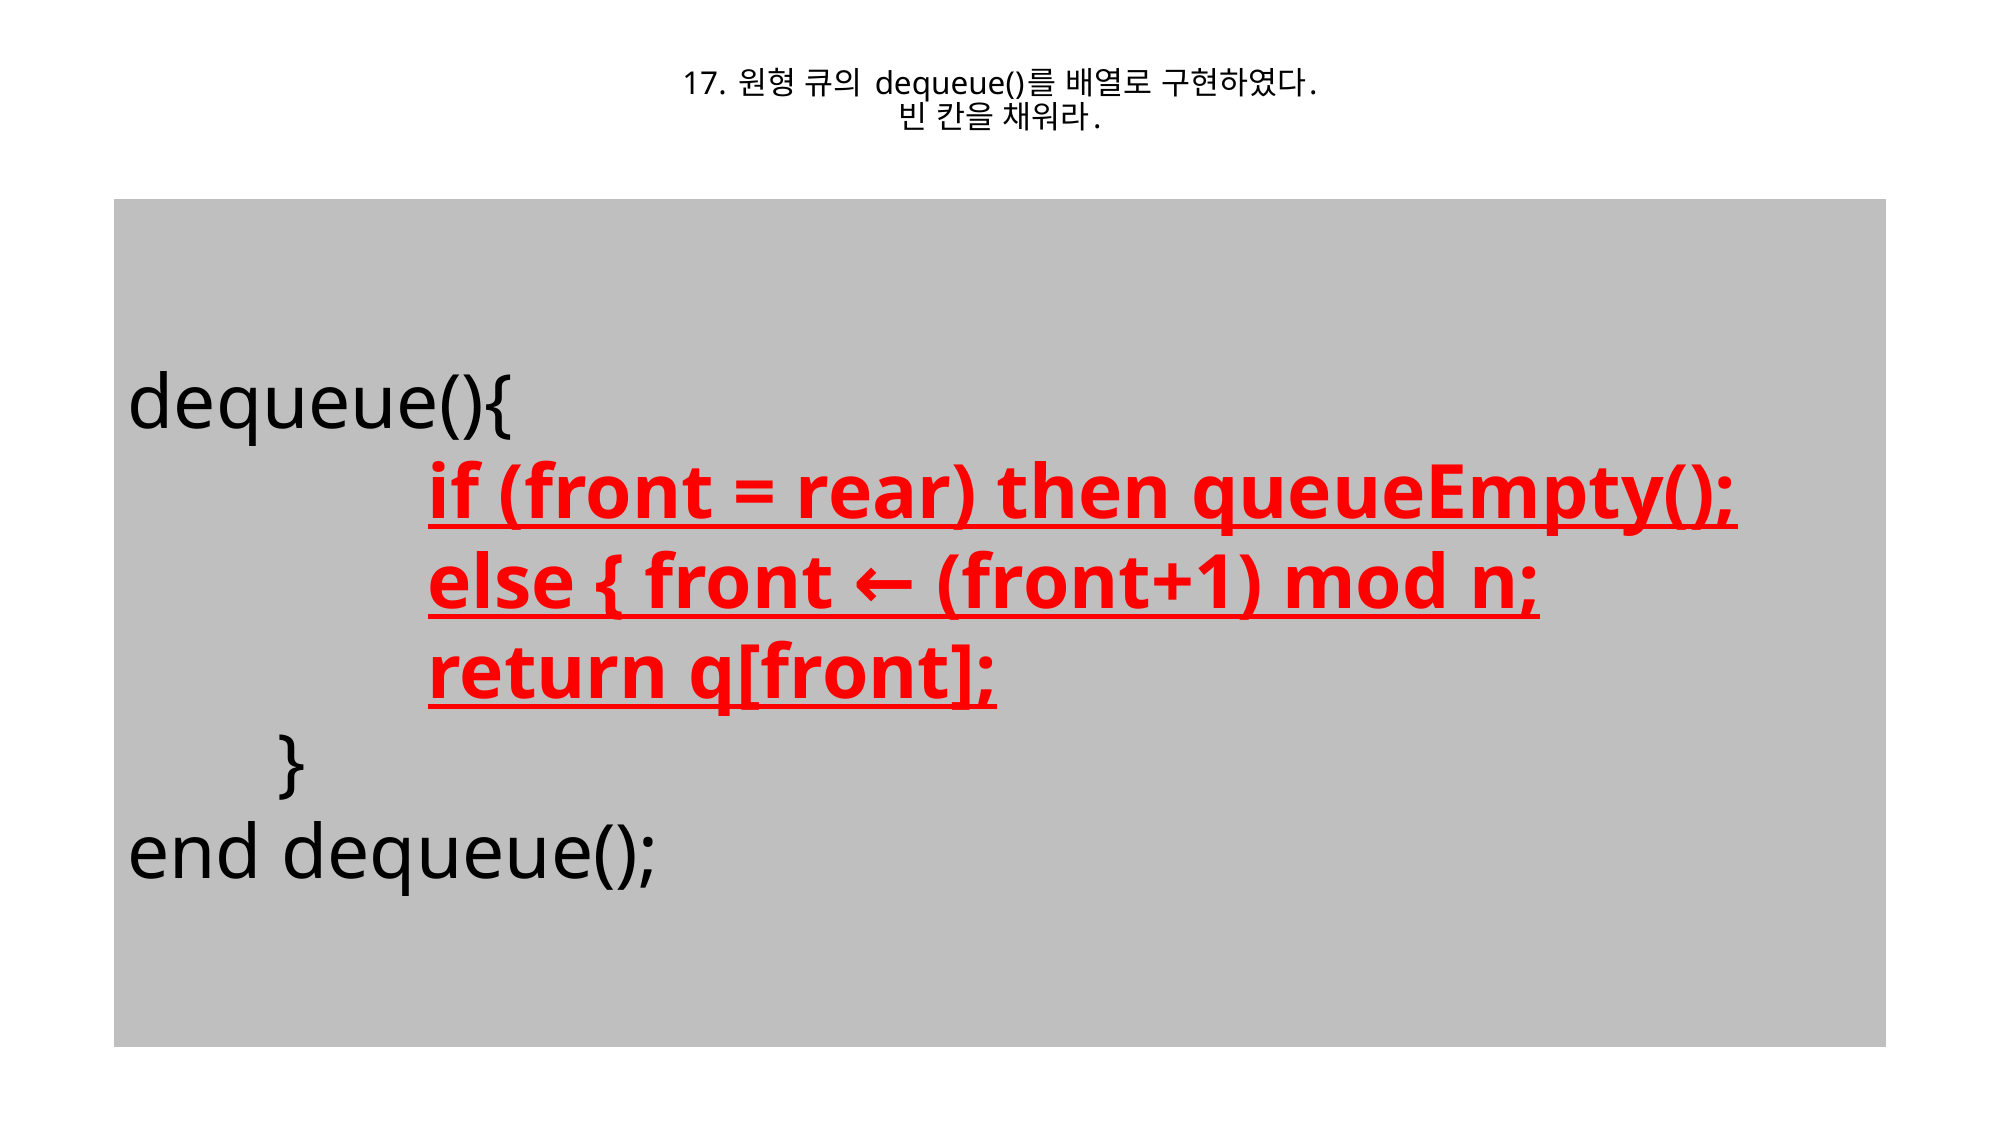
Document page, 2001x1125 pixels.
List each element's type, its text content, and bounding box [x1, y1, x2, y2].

text_box dequeue(){ if (front = rear) then queueEmpty(); else { front ← (front+1) mod n; return q[front]; } end dequeue(); [112, 197, 1888, 1049]
title 17. 원형 큐의 dequeue()를 배열로 구현하였다. 빈 칸을 채워라. [137, 59, 1863, 144]
